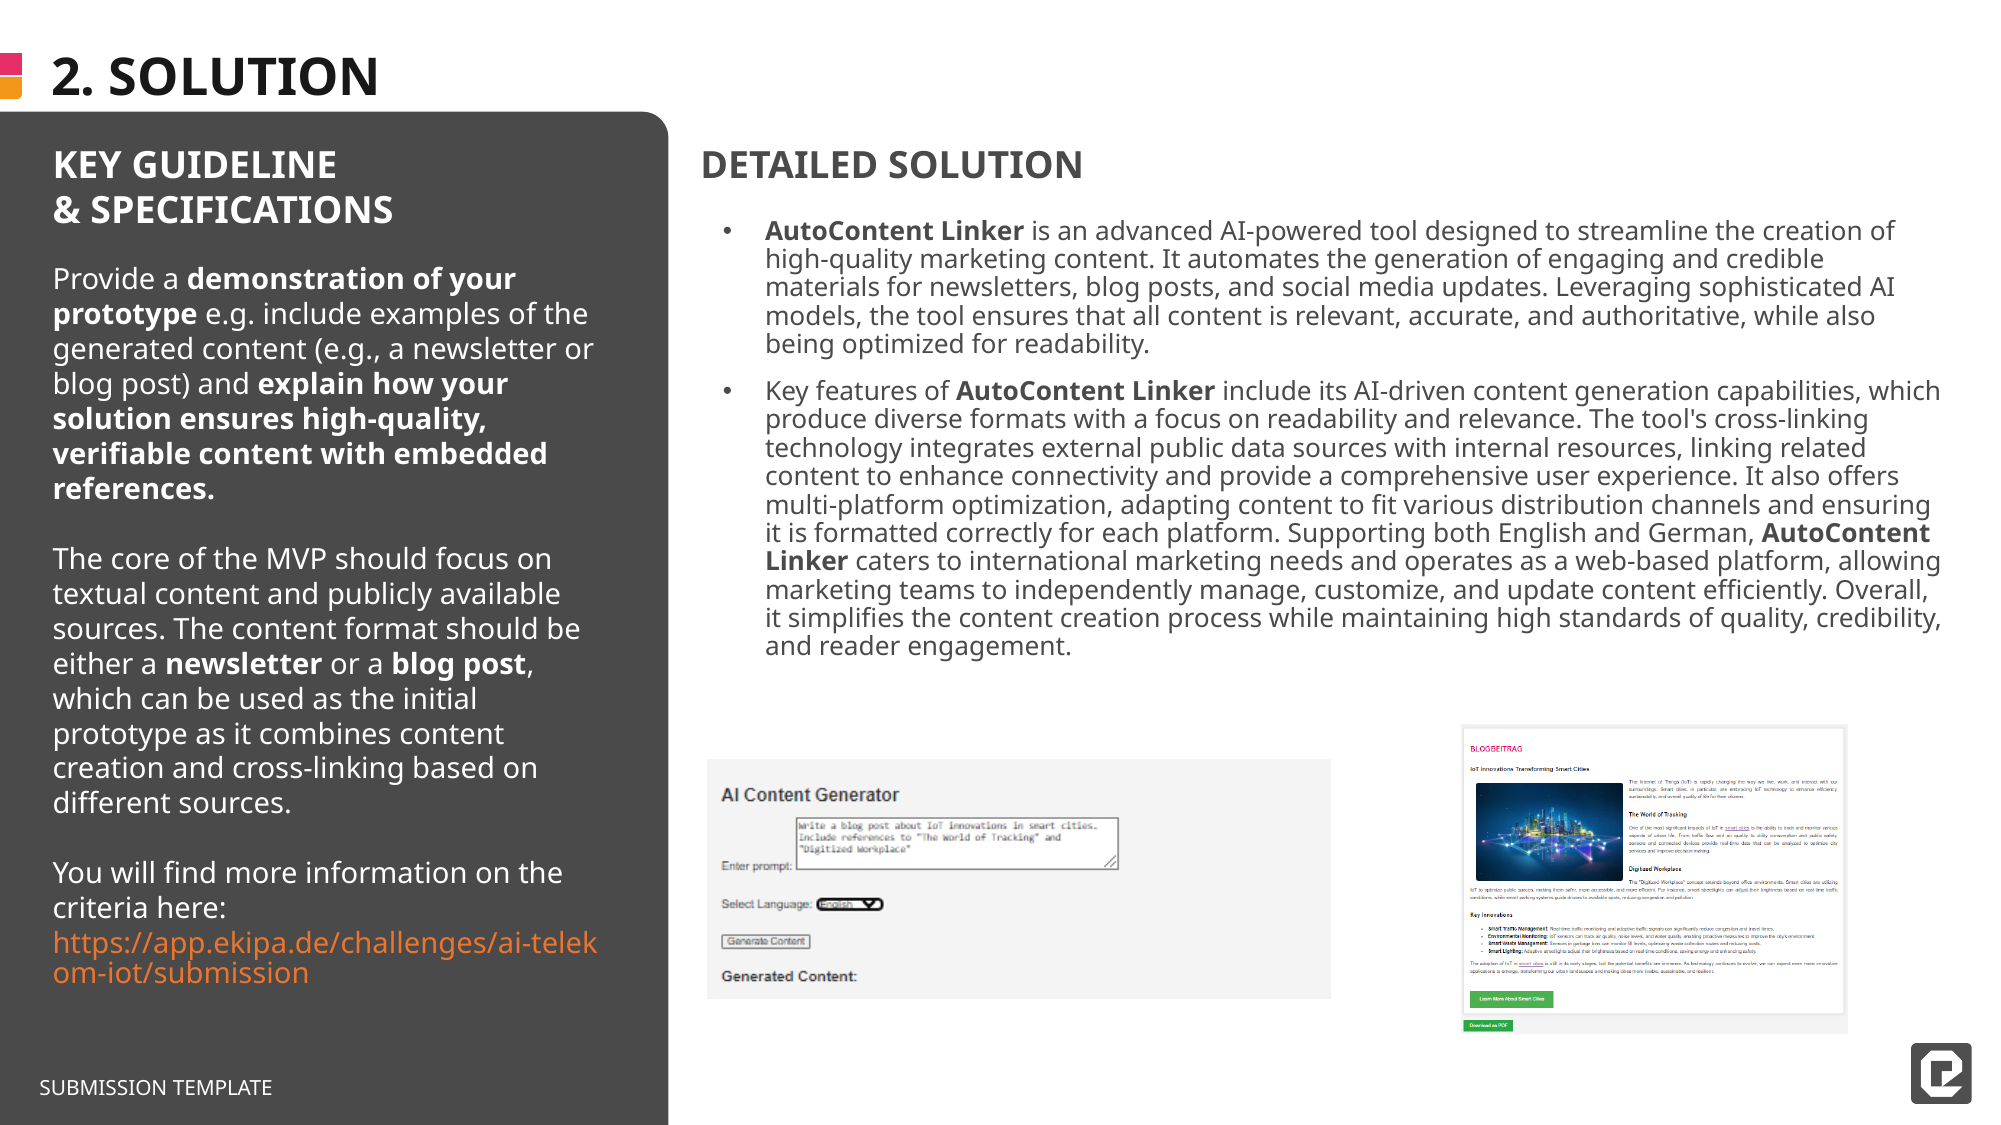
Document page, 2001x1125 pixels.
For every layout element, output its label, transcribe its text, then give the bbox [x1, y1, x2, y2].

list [1460, 723, 1848, 1034]
list AutoContent Linker is an advanced AI-powered tool designed to streamline the creation of high-quality marketing content. It automates the generation of engaging and credible materials for newsletters, blog posts, and social media updates. Leveraging sophisticated AI models, the tool ensures that all content is relevant, accurate, and authoritative, while also being optimized for readability. Key features of AutoContent Linker include its AI-driven content generation capabilities, which produce diverse formats with a focus on readability and relevance. The tool's cross-linking technology integrates external public data sources with internal resources, linking related content to enhance connectivity and provide a comprehensive user experience. It also offers multi-platform optimization, adapting content to fit various distribution channels and ensuring it is formatted correctly for each platform. Supporting both English and German, AutoContent Linker caters to international marketing needs and operates as a web-based platform, allowing marketing teams to independently manage, customize, and update content efficiently. Overall, it simplifies the content creation process while maintaining high standards of quality, credibility, and reader engagement. [707, 210, 1960, 670]
picture [1911, 1043, 1972, 1104]
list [707, 758, 1331, 999]
